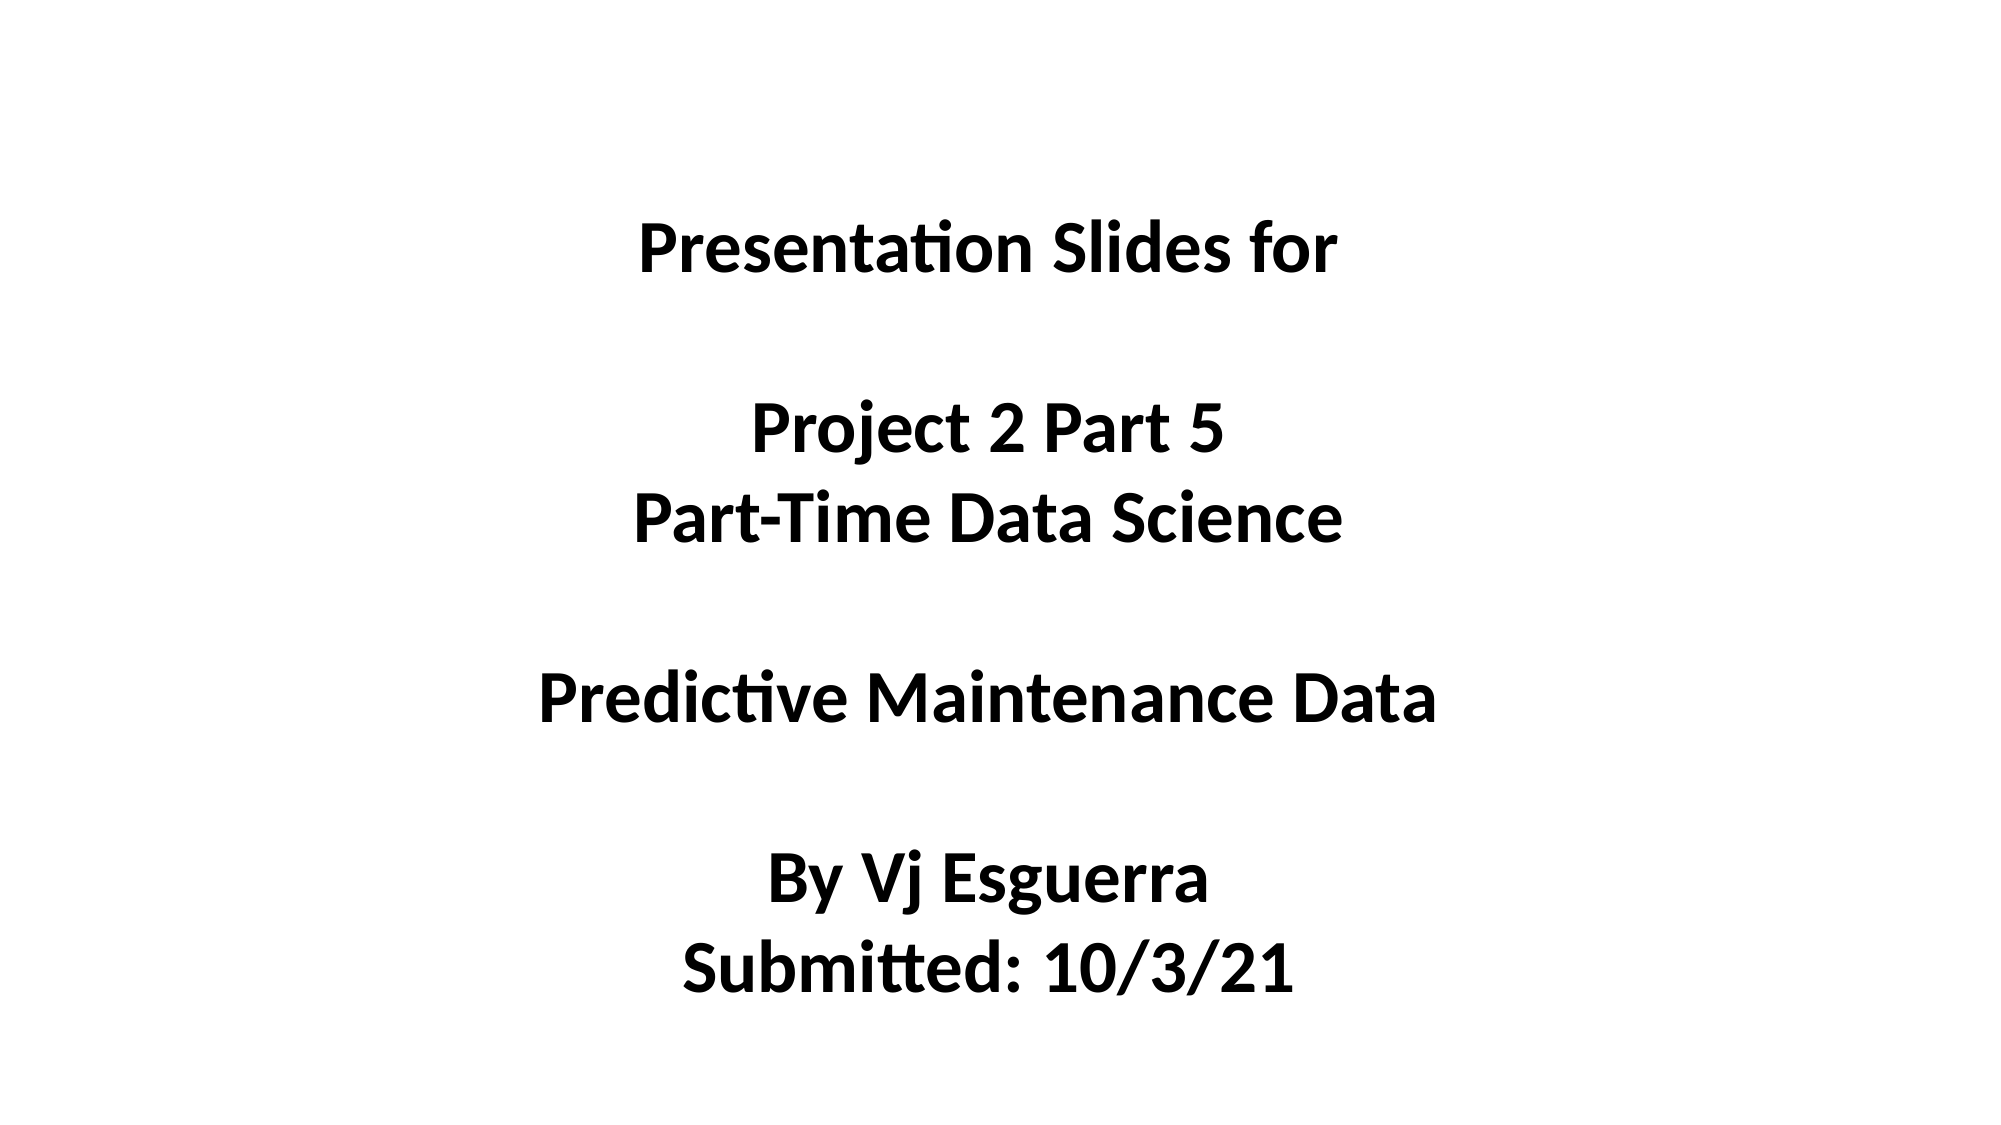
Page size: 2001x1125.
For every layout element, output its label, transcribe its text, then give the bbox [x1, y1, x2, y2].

text_box Presentation Slides for Project 2 Part 5 Part-Time Data Science Predictive Maintenance Data By Vj Esguerra Submitted: 10/3/21 [101, 190, 1877, 1015]
